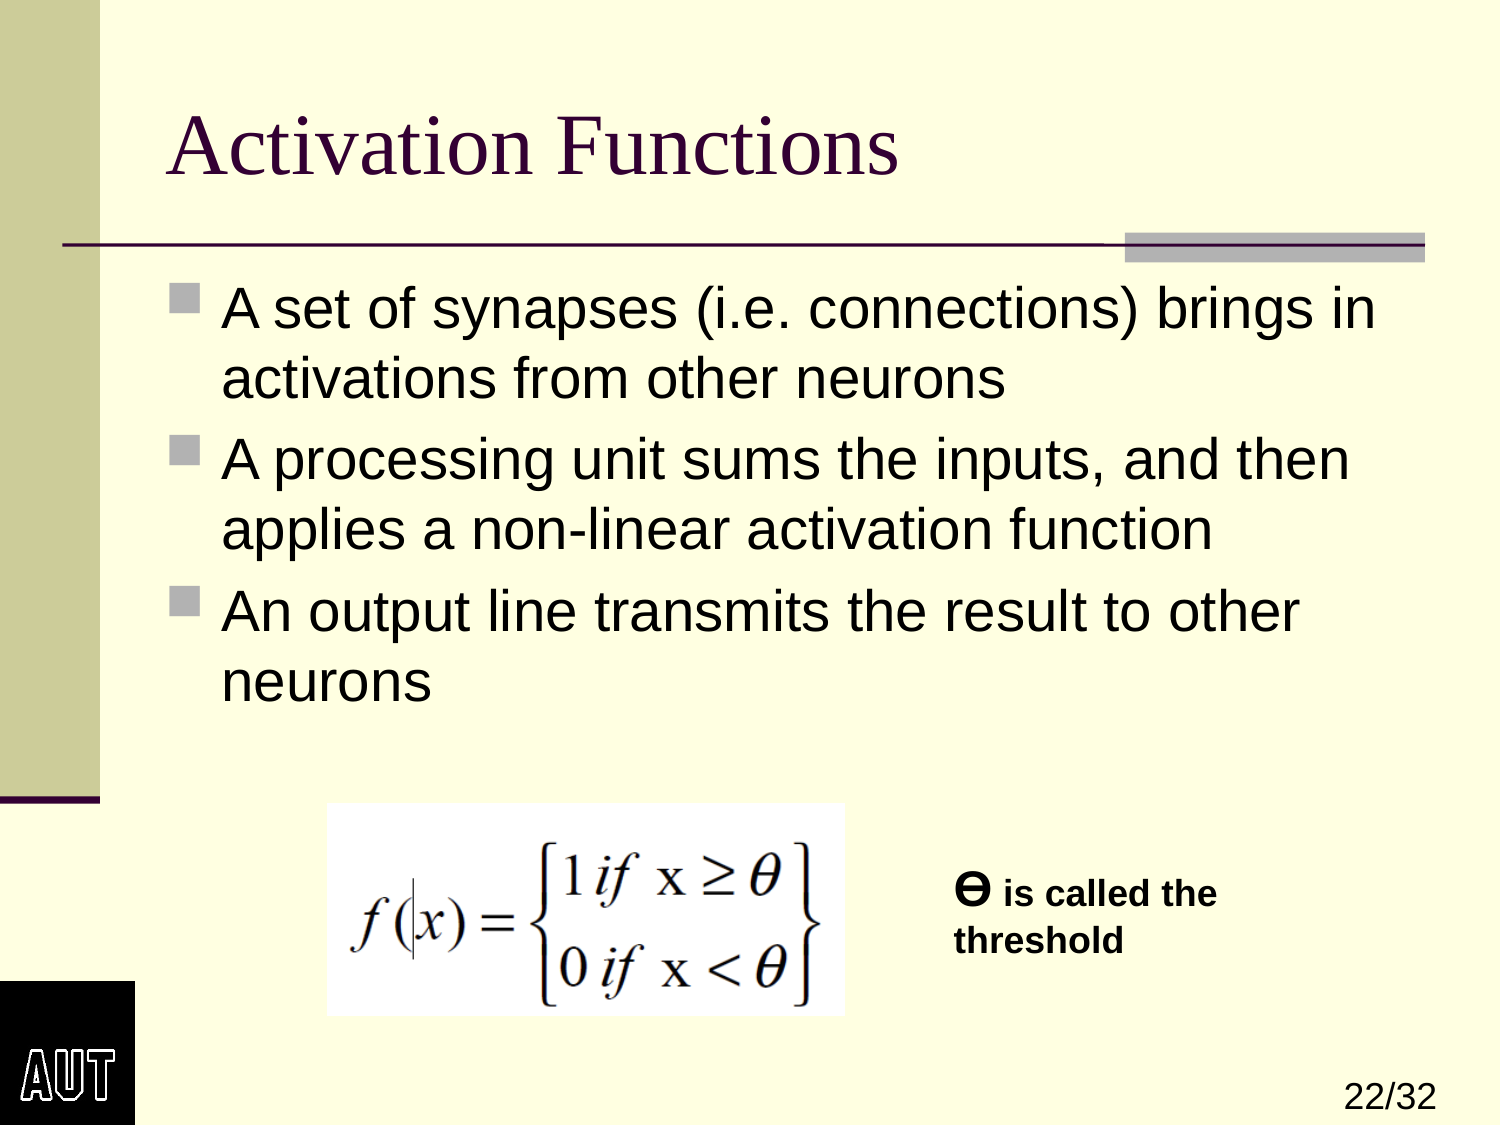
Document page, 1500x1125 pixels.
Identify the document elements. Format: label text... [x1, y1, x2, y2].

text_box ϴ is called the threshold [938, 848, 1331, 969]
list A set of synapses (i.e. connections) brings in activations from other neurons A processing unit sums the inputs, and then applies a non-linear activation function An output line transmits the result to other neurons [150, 262, 1425, 1006]
picture [327, 802, 845, 1016]
title Activation Functions [150, 45, 1425, 234]
picture [0, 981, 135, 1125]
